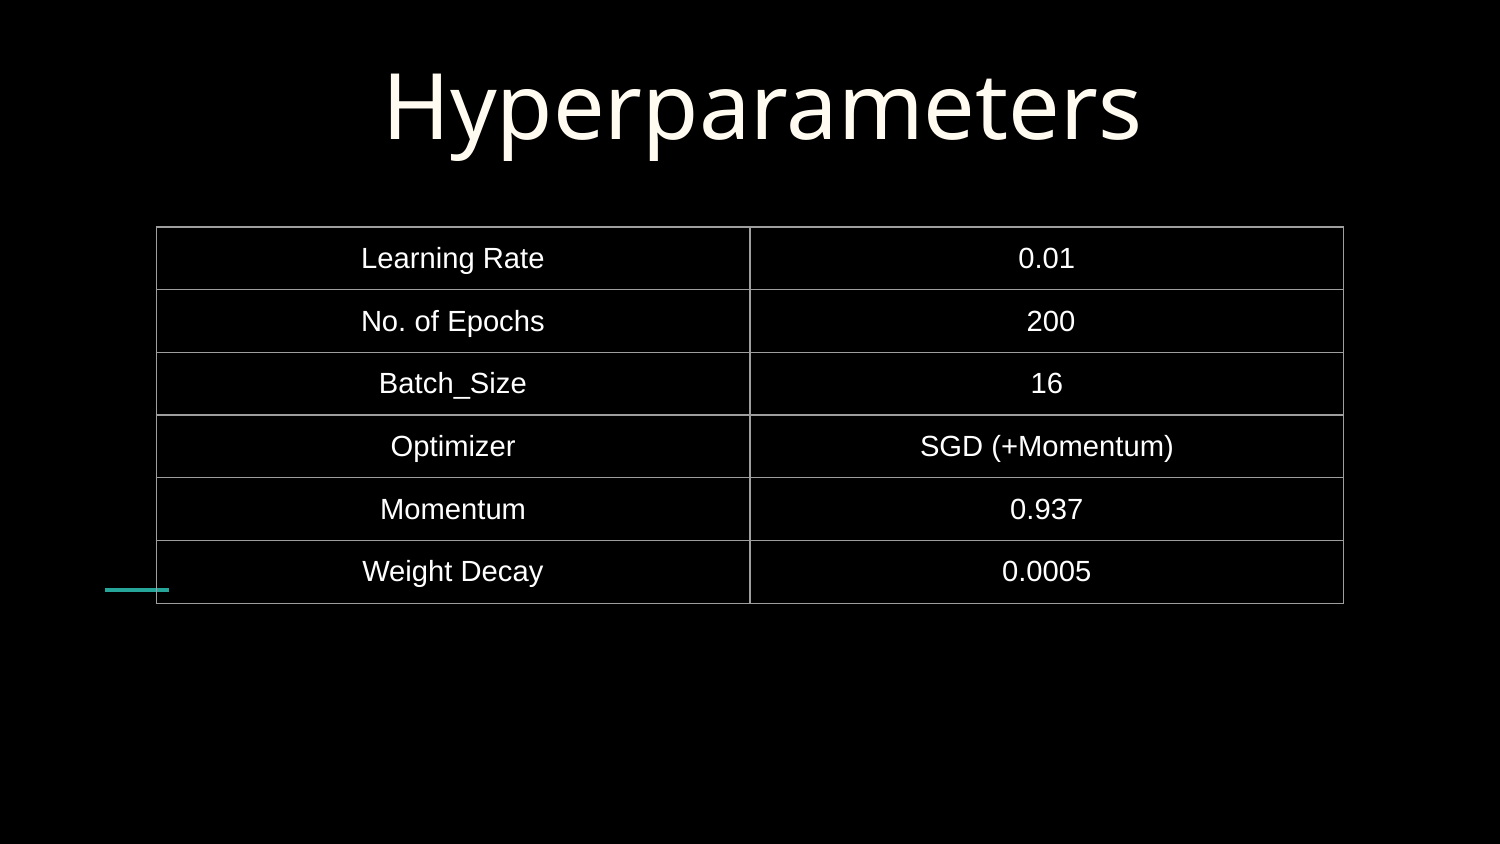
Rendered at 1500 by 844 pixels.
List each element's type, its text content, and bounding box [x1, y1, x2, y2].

table_cell No. of Epochs [157, 290, 749, 352]
table_cell 16 [751, 353, 1343, 414]
table_cell 0.937 [751, 478, 1343, 540]
table_cell Optimizer [157, 416, 749, 477]
table_cell Weight Decay [157, 541, 749, 603]
title Hyperparameters [96, 49, 1429, 173]
table_cell 0.0005 [751, 541, 1343, 603]
table_header 0.01 [751, 228, 1343, 289]
table_cell SGD (+Momentum) [751, 416, 1343, 477]
table_cell Batch_Size [157, 353, 749, 414]
table_cell 200 [751, 290, 1343, 352]
table_cell Momentum [157, 478, 749, 540]
table_header Learning Rate [157, 228, 749, 289]
